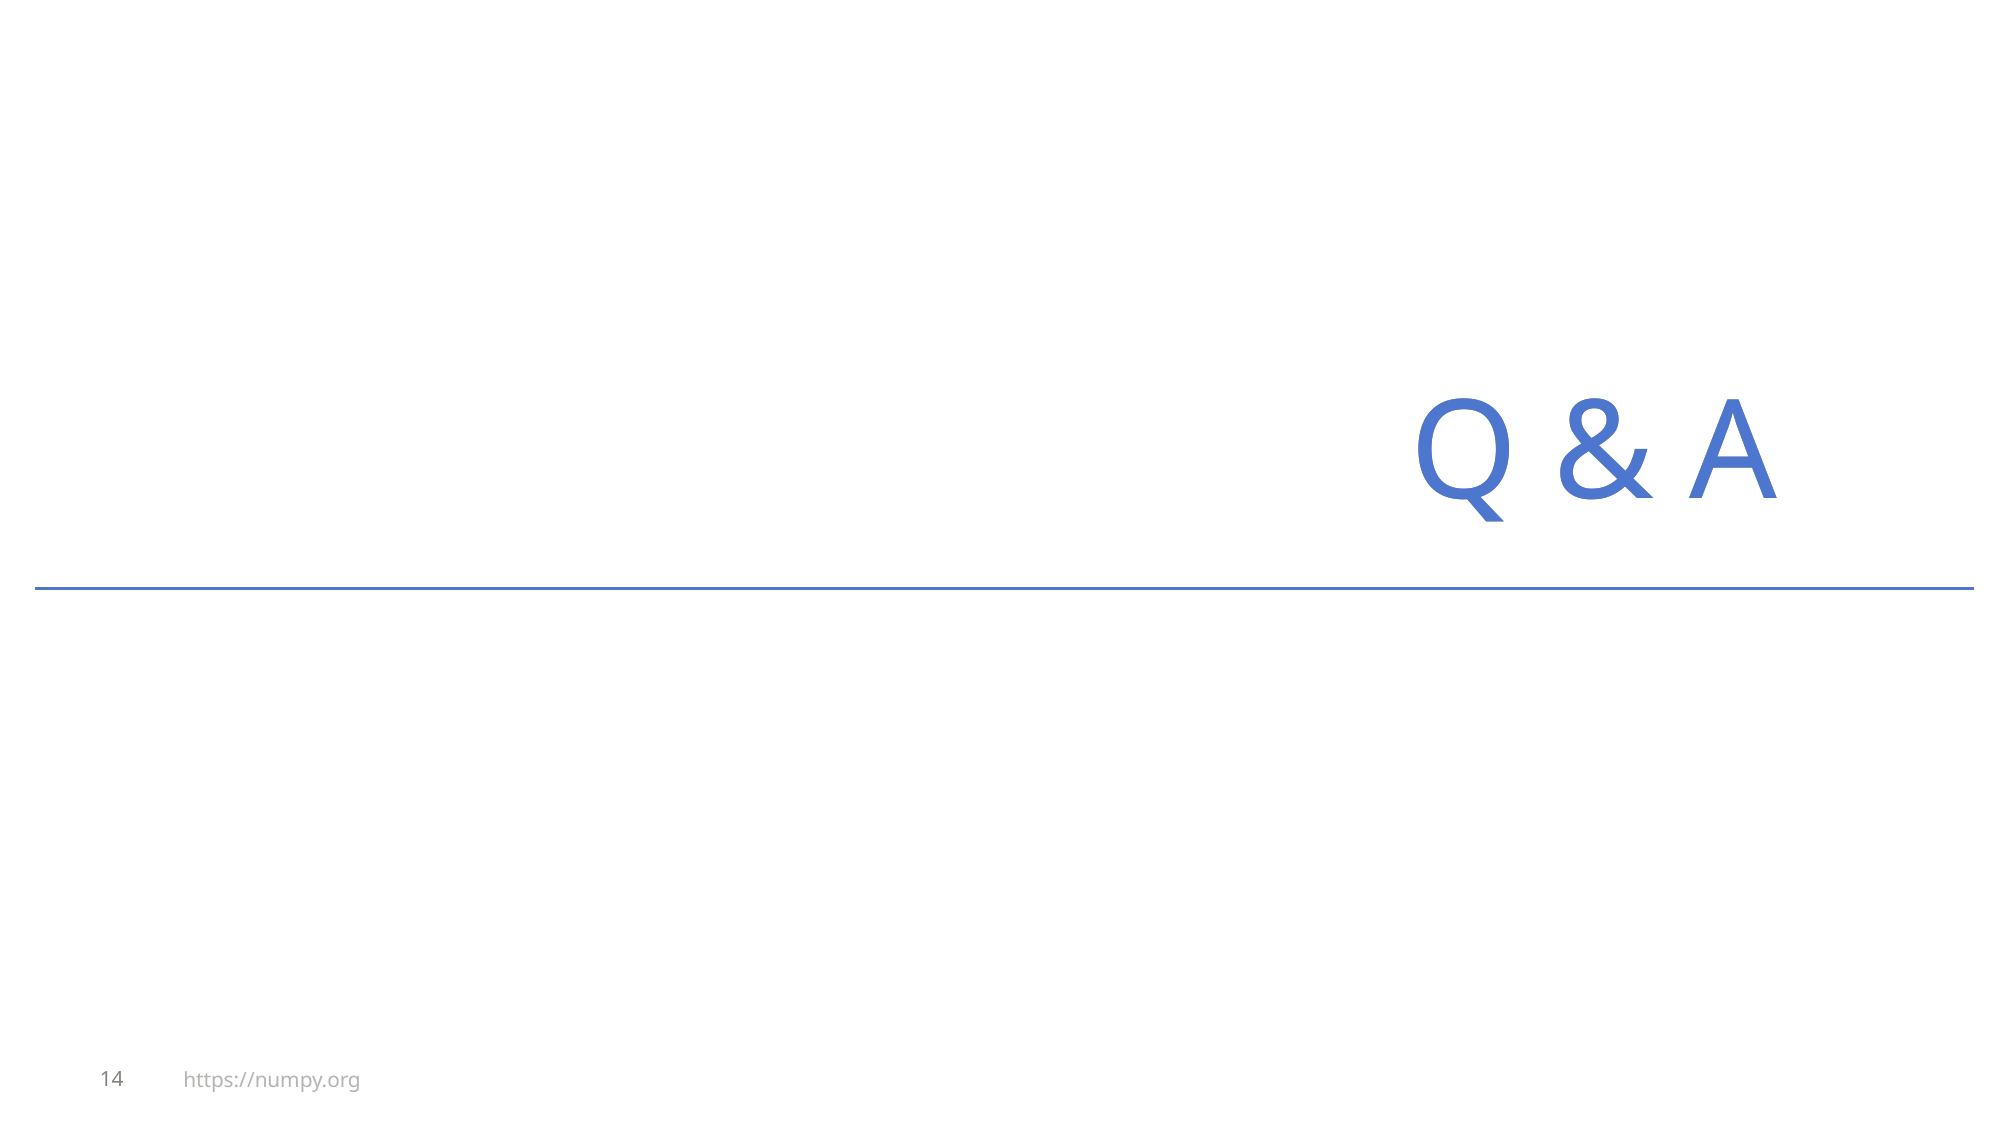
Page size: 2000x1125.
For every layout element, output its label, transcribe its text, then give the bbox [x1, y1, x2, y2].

slide_number 14 [99, 1064, 167, 1095]
footer https://numpy.org [183, 1064, 707, 1095]
